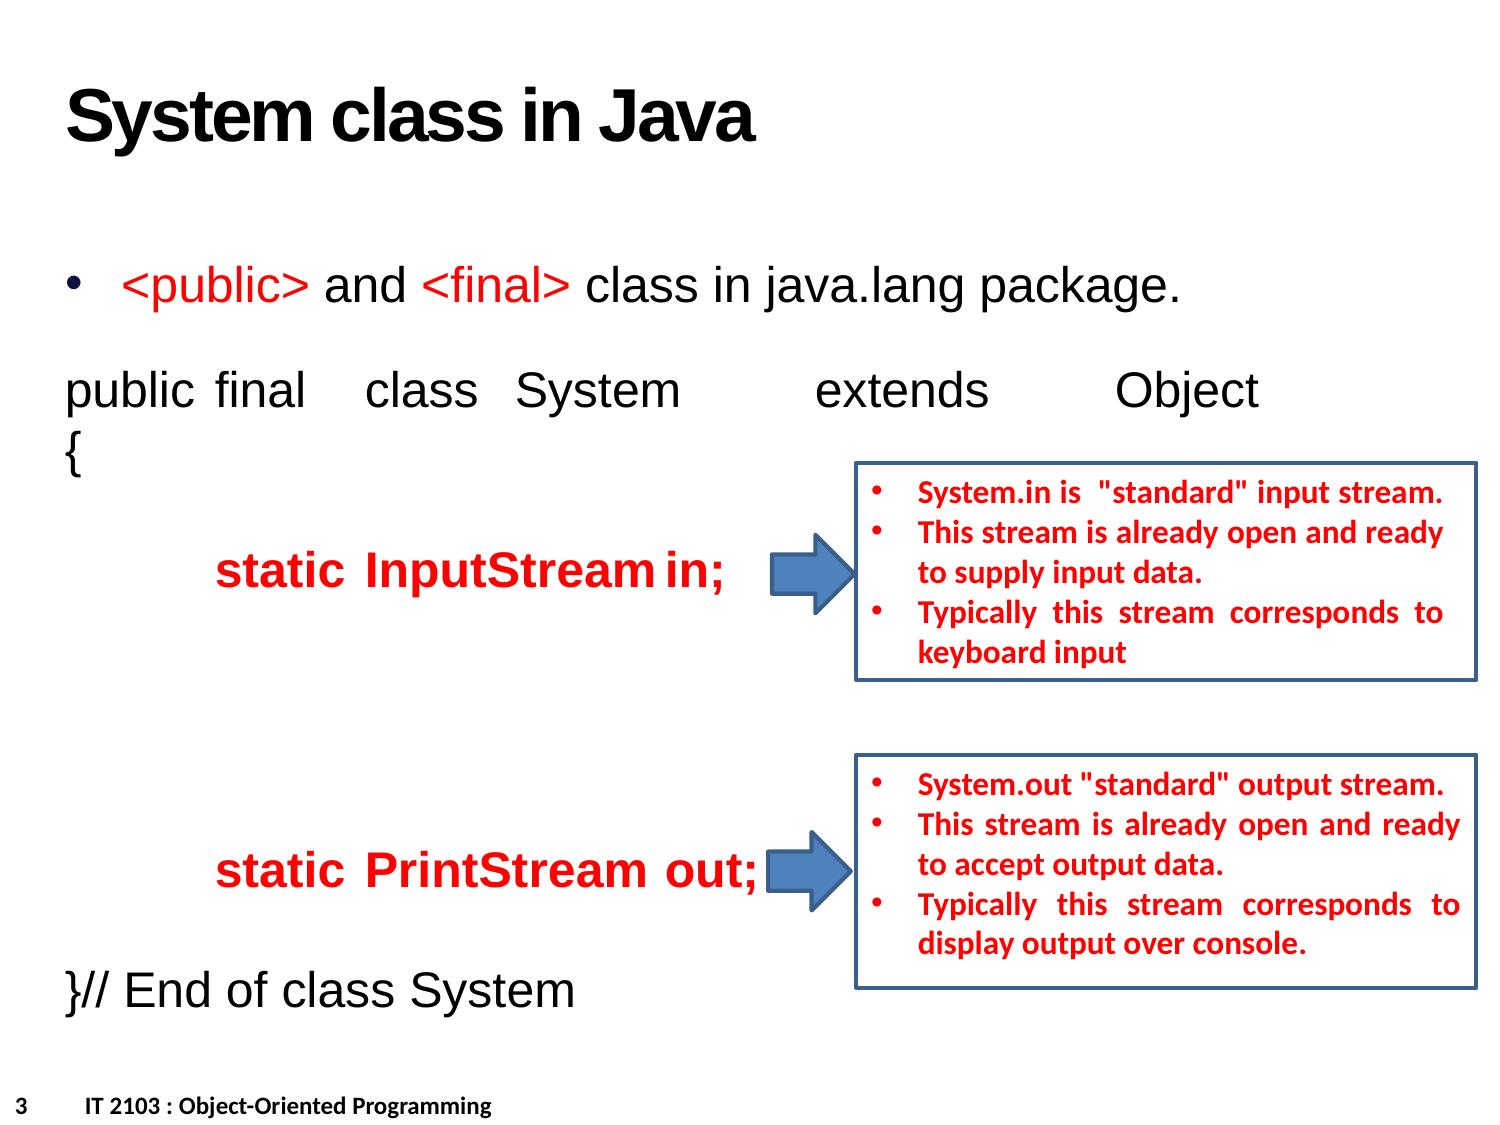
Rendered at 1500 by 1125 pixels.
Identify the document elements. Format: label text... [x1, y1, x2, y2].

list <public> and <final> class in java.lang package. [50, 245, 1400, 339]
text_box [766, 830, 850, 913]
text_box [855, 462, 1477, 680]
text_box public final class System extends Object { static InputStream in; static PrintStream out; }// End of class System [50, 349, 1459, 1085]
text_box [855, 754, 1477, 988]
list System class in Java [50, 24, 1088, 213]
text_box [769, 532, 850, 616]
